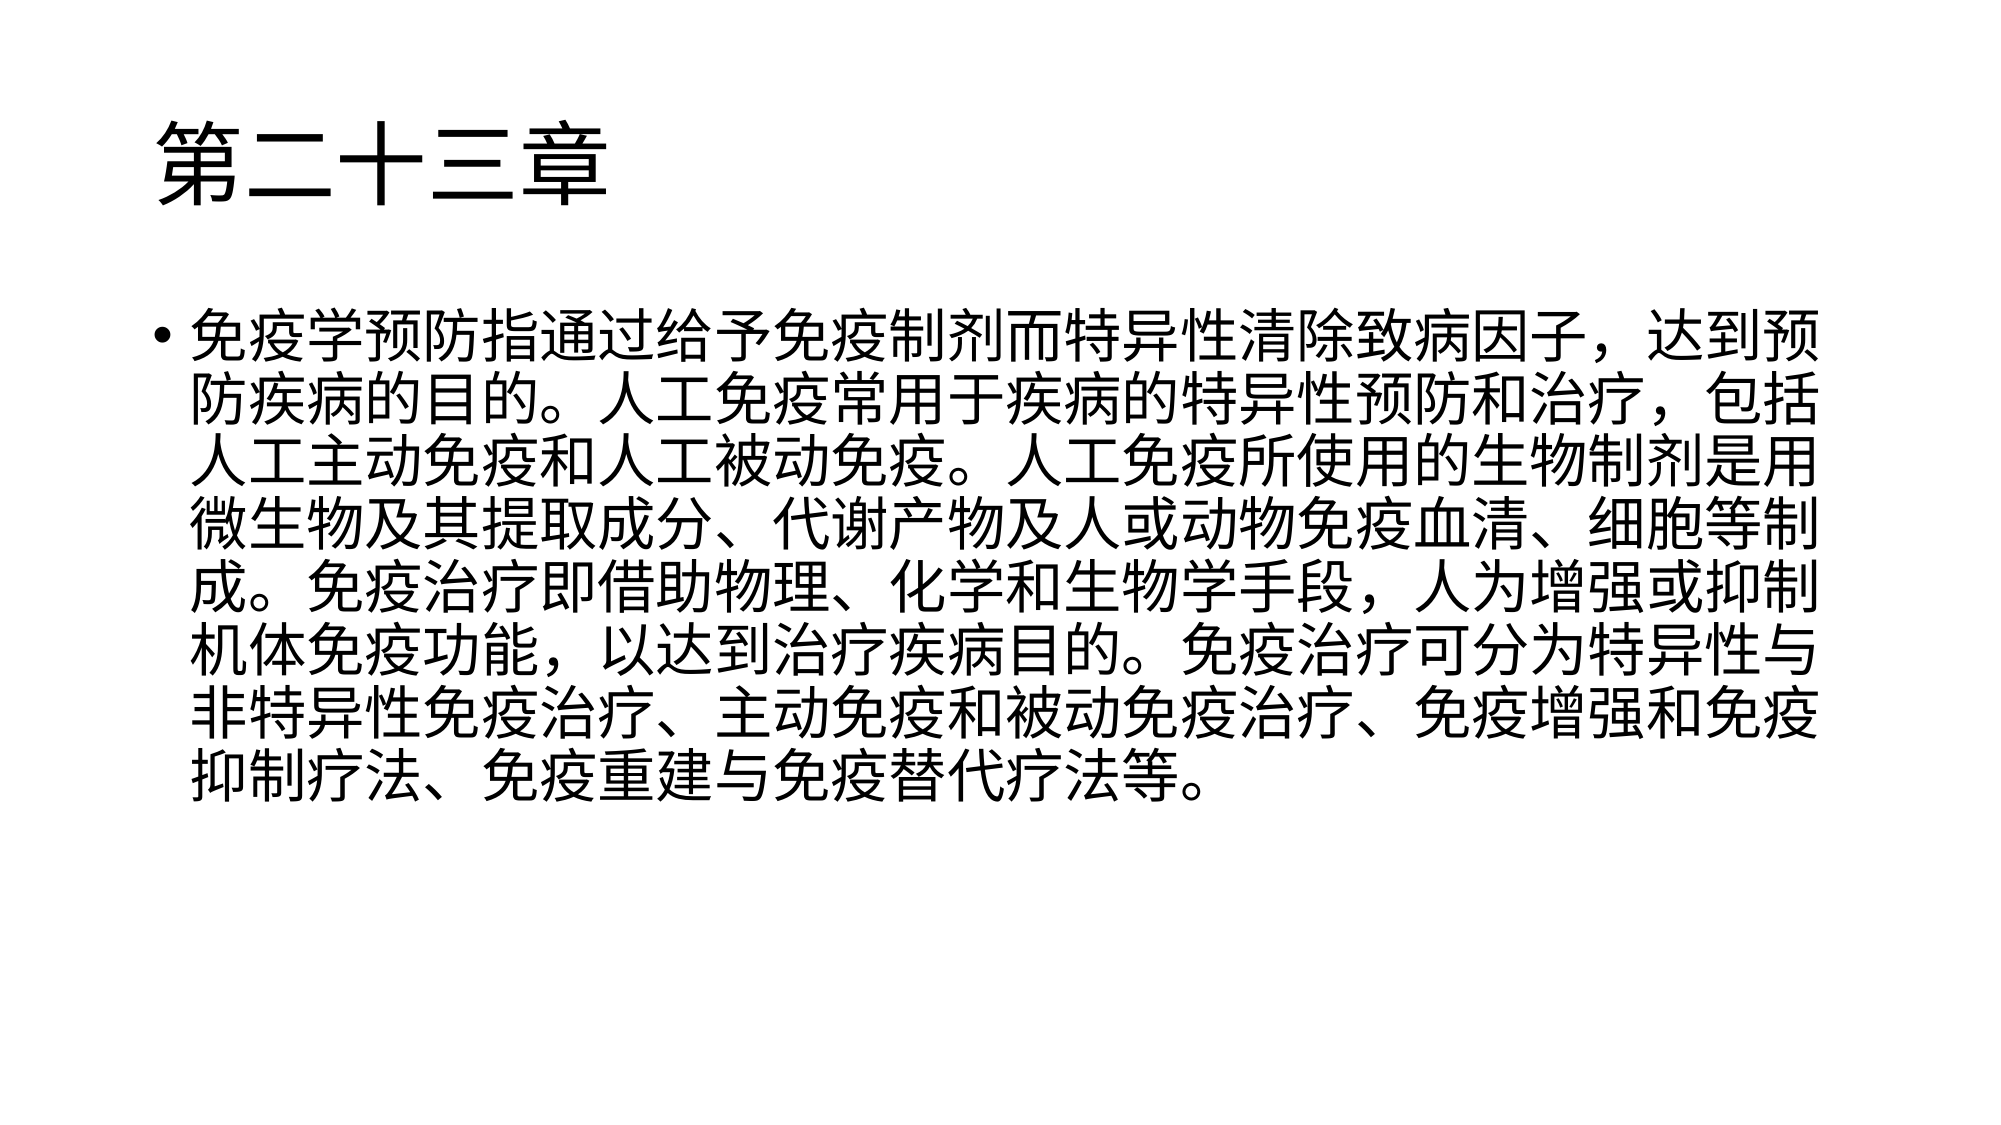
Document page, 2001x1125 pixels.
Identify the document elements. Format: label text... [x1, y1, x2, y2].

list 免疫学预防指通过给予免疫制剂而特异性清除致病因子，达到预防疾病的目的。人工免疫常用于疾病的特异性预防和治疗，包括人工主动免疫和人工被动免疫。人工免疫所使用的生物制剂是用微生物及其提取成分、代谢产物及人或动物免疫血清、细胞等制成。免疫治疗即借助物理、化学和生物学手段，人为增强或抑制机体免疫功能，以达到治疗疾病目的。免疫治疗可分为特异性与非特异性免疫治疗、主动免疫和被动免疫治疗、免疫增强和免疫抑制疗法、免疫重建与免疫替代疗法等。 [137, 299, 1863, 1014]
title 第二十三章 [137, 59, 1863, 278]
